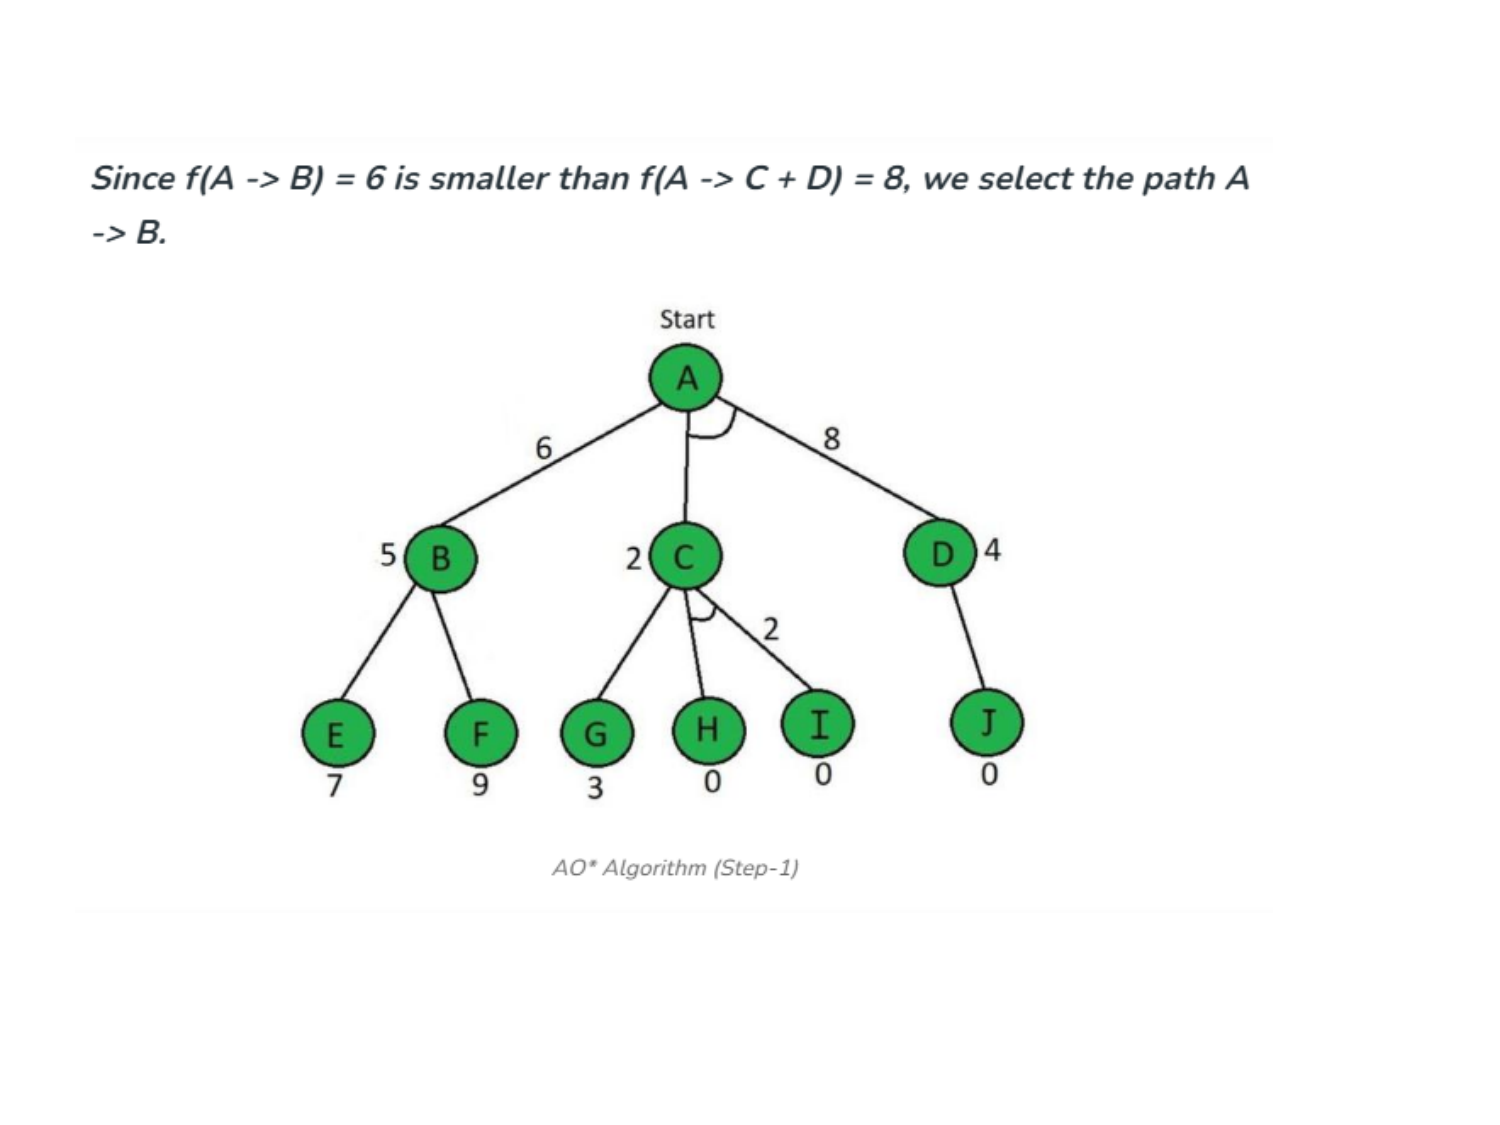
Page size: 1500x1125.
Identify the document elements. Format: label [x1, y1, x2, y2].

picture [74, 137, 1273, 913]
